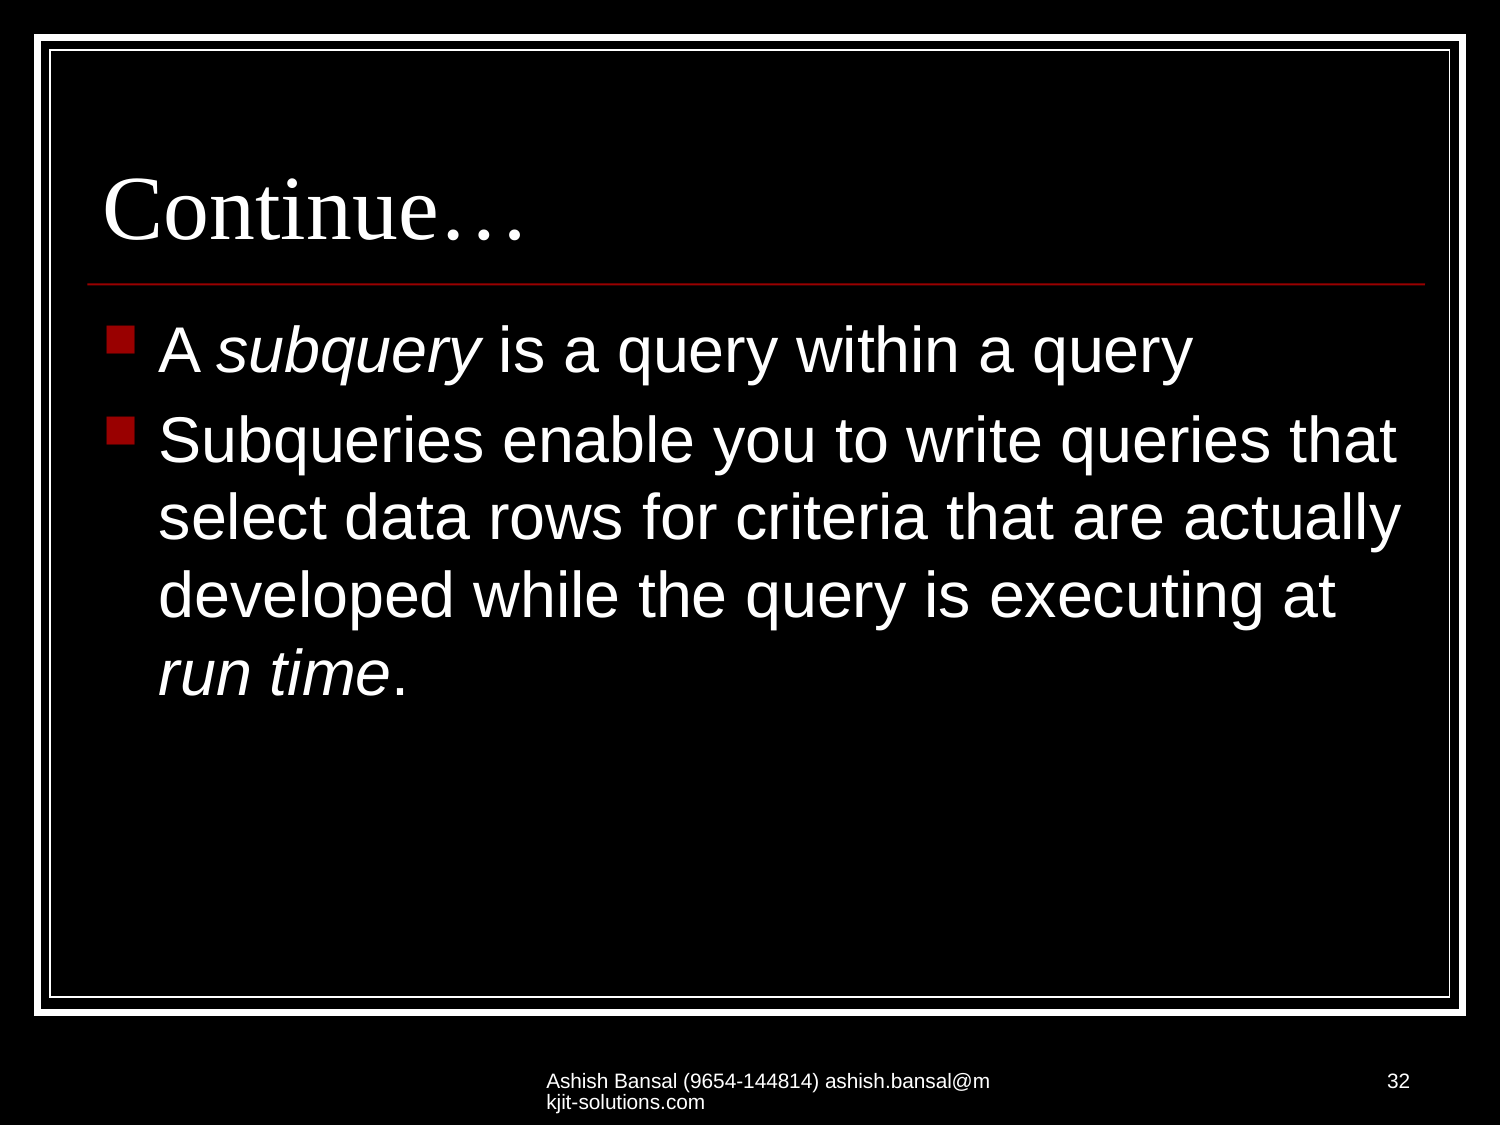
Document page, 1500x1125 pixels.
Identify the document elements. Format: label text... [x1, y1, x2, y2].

list A subquery is a query within a query Subqueries enable you to write queries that select data rows for criteria that are actually developed while the query is executing at run time. [87, 299, 1426, 963]
footer Ashish Bansal (9654-144814) ashish.bansal@mkjit-solutions.com [530, 1024, 1007, 1101]
slide_number 32 [1112, 1024, 1426, 1101]
title Continue… [87, 77, 1426, 266]
